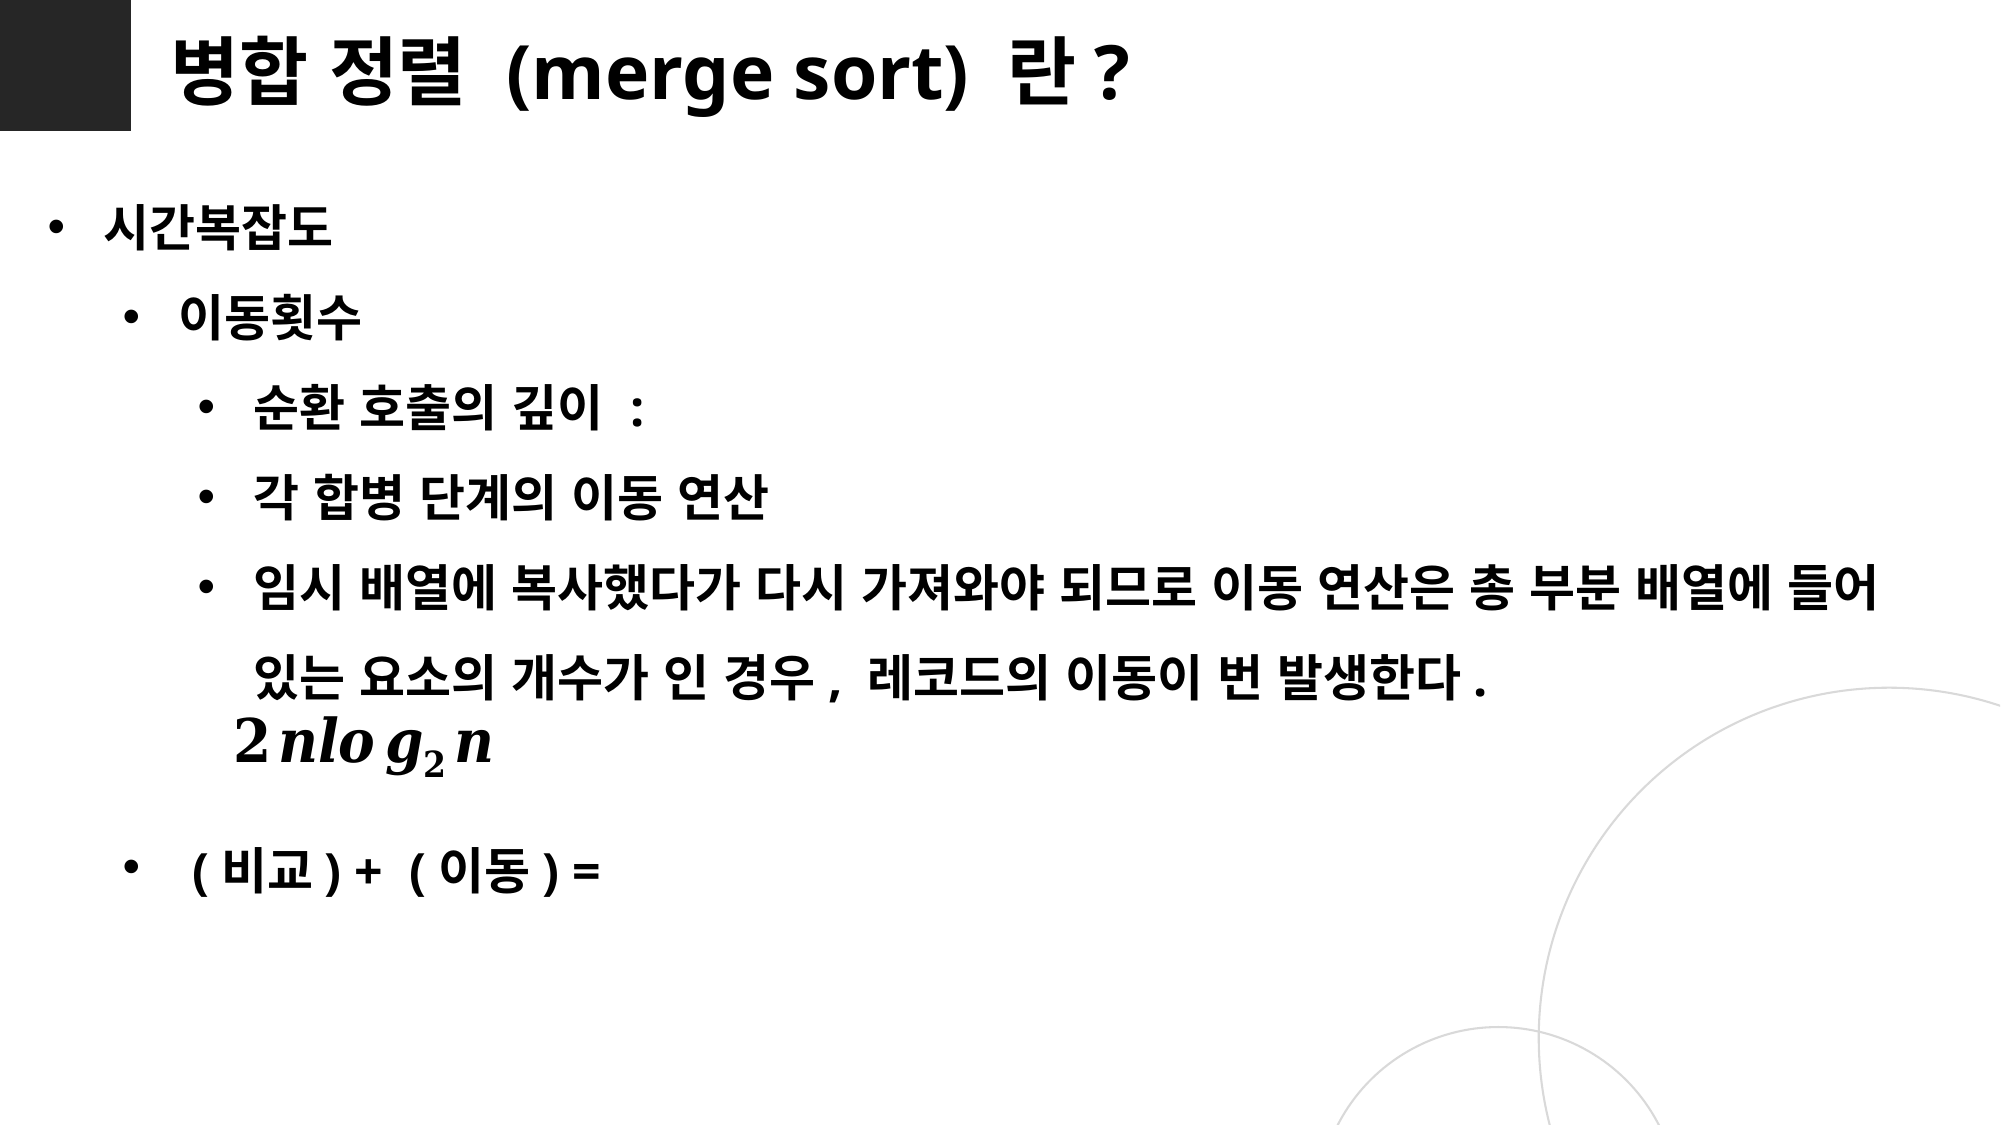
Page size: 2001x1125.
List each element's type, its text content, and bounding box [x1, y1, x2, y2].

text_box [0, 0, 132, 132]
text_box 병합 정렬 (merge sort) 란? [155, 17, 1239, 123]
